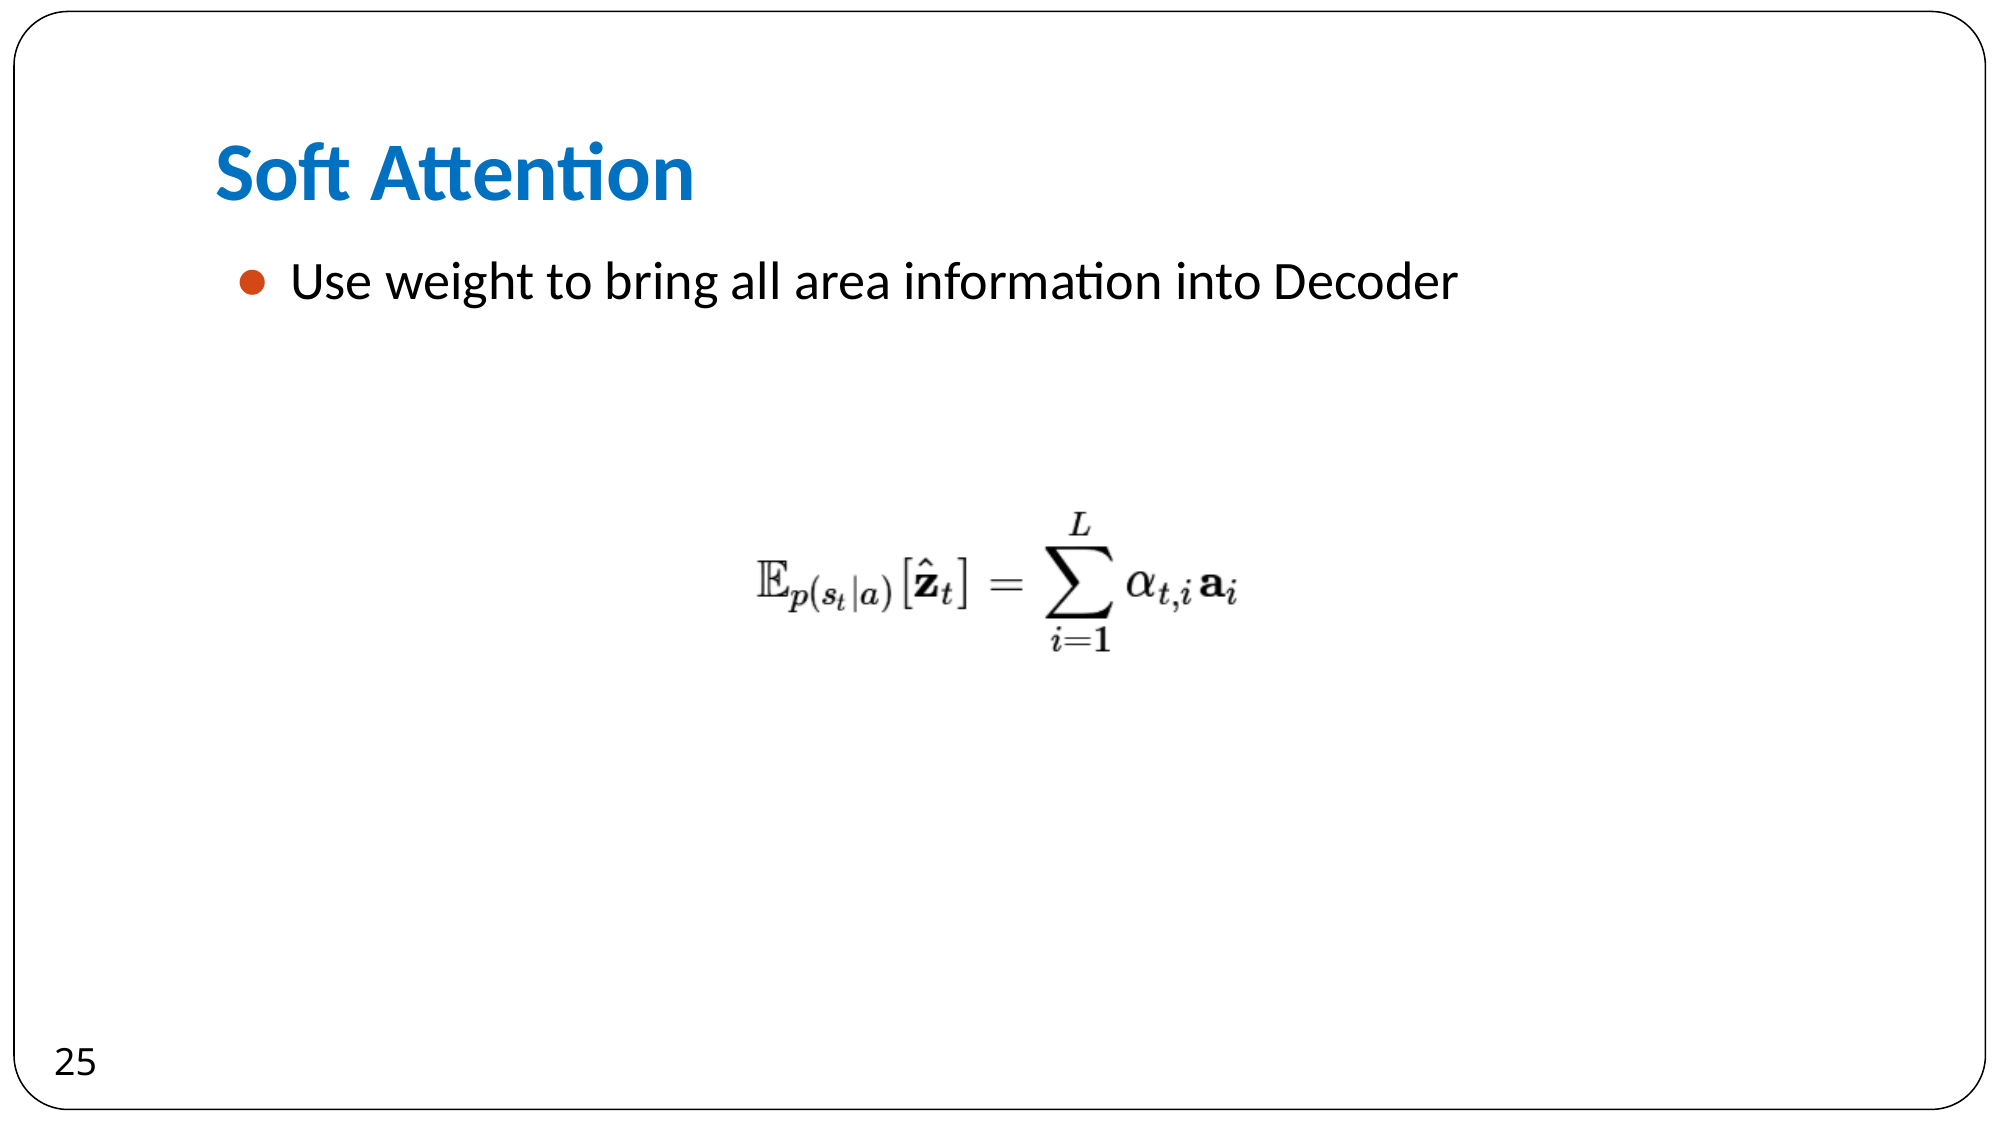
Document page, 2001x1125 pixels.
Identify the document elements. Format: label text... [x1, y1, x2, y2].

picture [681, 494, 1319, 683]
list Use weight to bring all area information into Decoder [200, 237, 1900, 988]
title Soft Attention [200, 45, 1900, 233]
